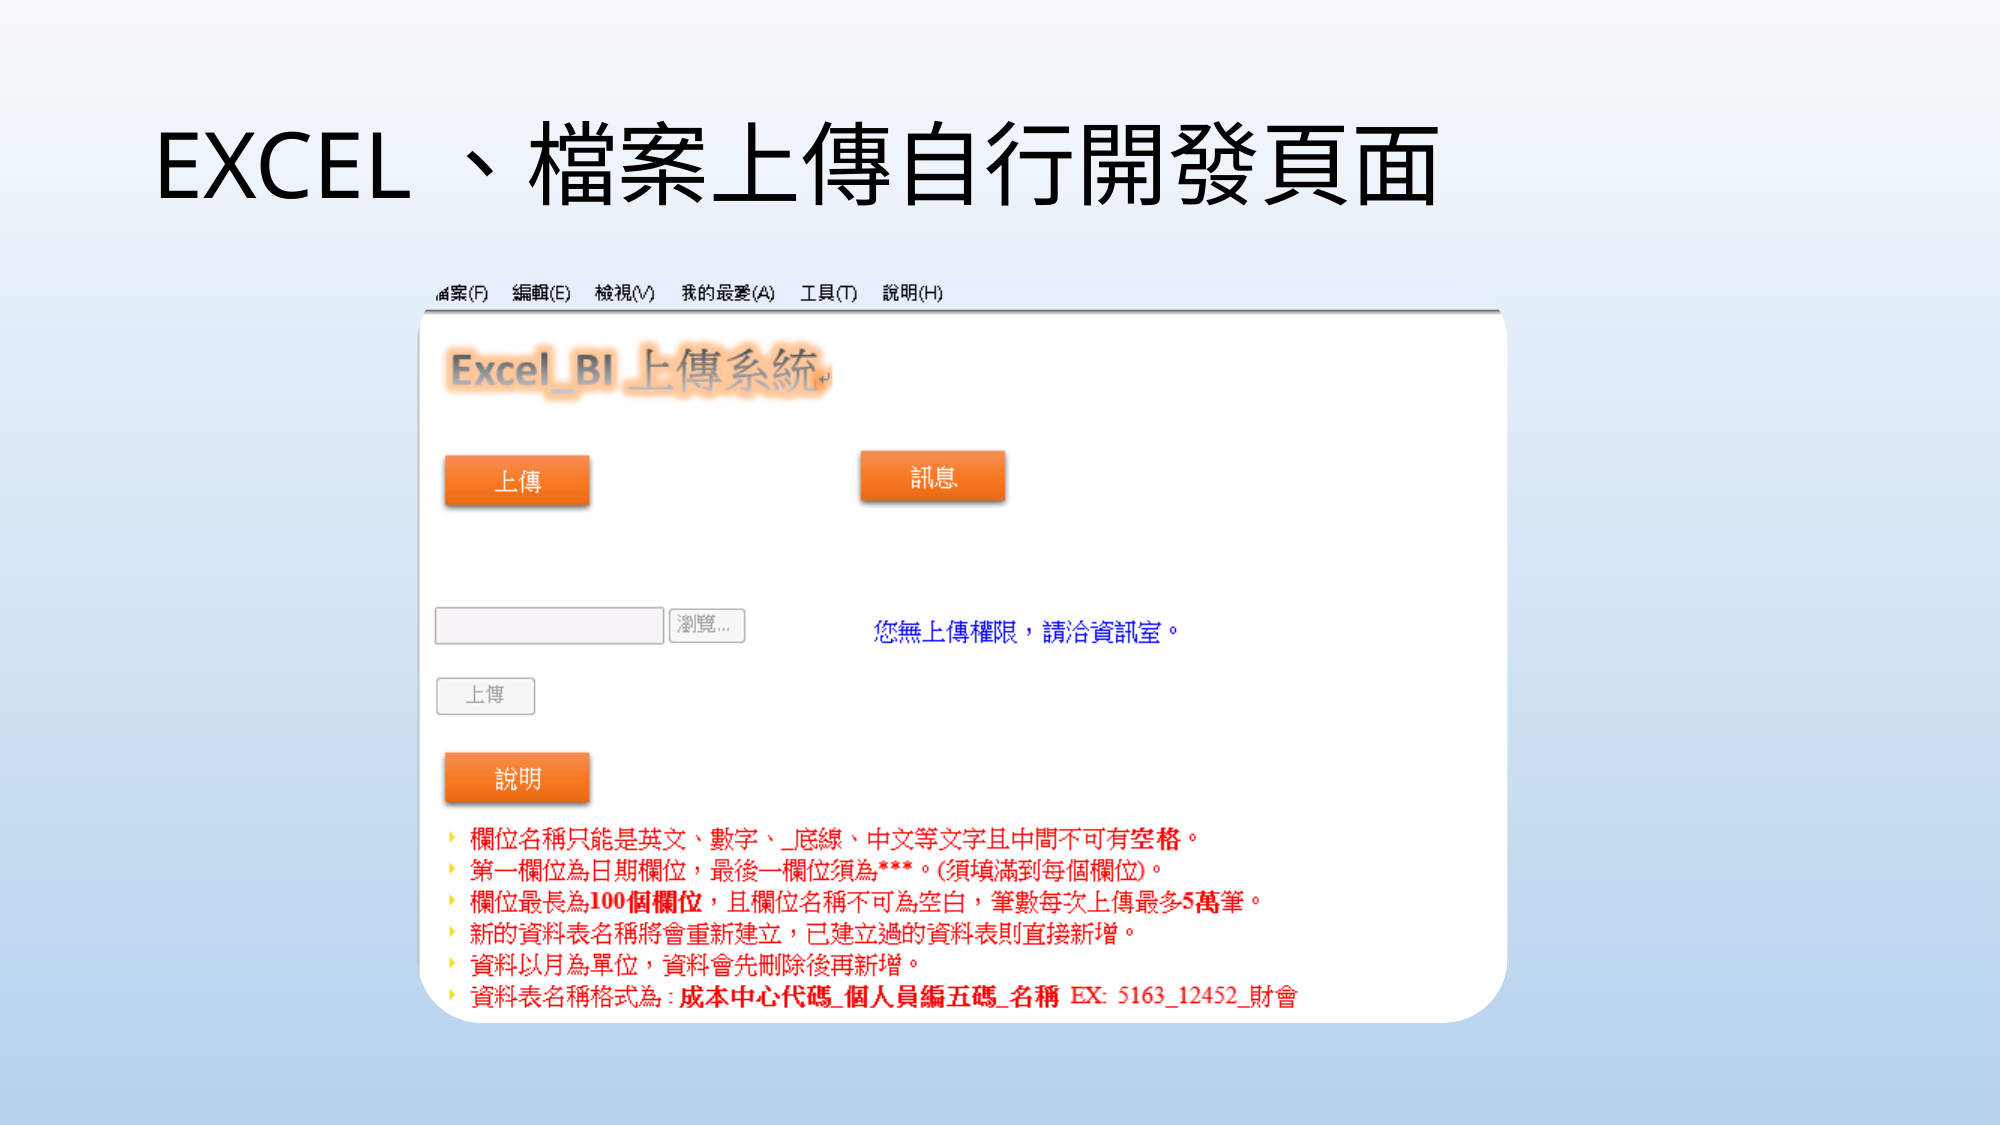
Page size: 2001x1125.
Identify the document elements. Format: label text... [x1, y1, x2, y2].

title EXCEL、檔案上傳自行開發頁面 [137, 59, 1863, 278]
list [417, 277, 1508, 1023]
